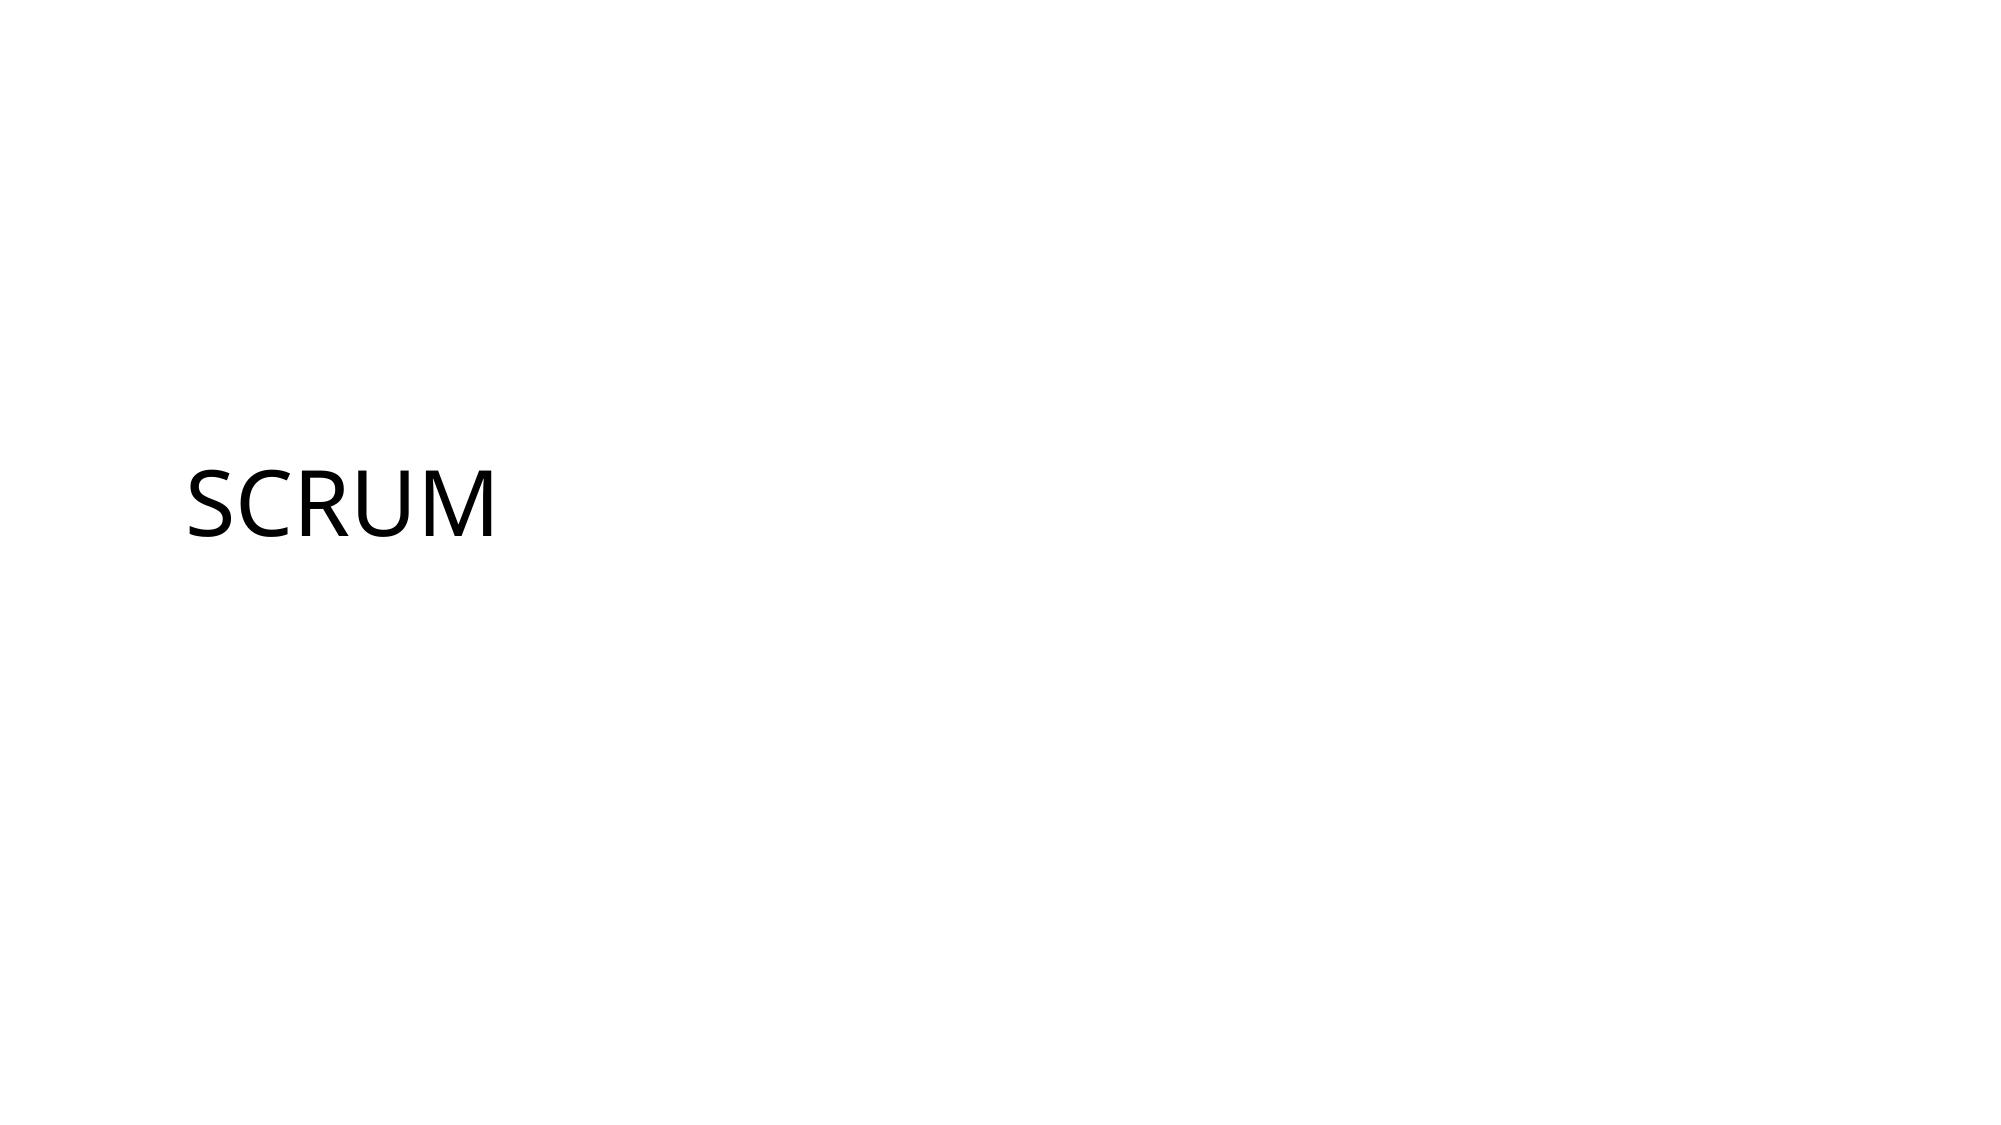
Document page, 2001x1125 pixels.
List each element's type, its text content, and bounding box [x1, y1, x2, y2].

text_box SCRUM [170, 399, 1347, 615]
